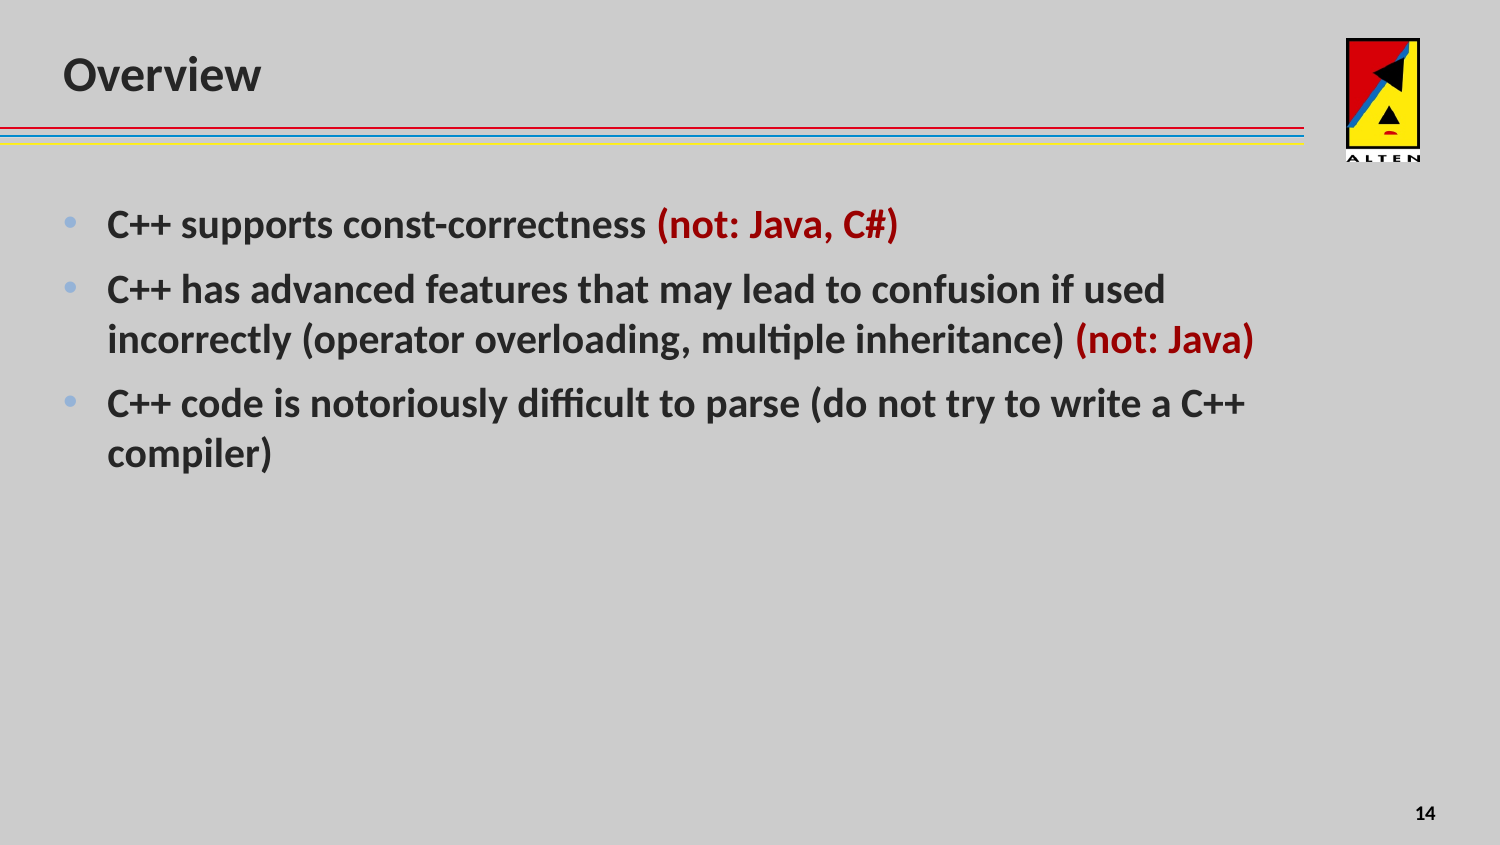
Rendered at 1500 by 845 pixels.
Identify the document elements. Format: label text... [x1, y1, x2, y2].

picture [0, 127, 1304, 134]
picture [1346, 38, 1420, 162]
list C++ supports const-correctness (not: Java, C#) C++ has advanced features that may lead to confusion if used incorrectly (operator overloading, multiple inheritance) (not: Java) C++ code is notoriously difficult to parse (do not try to write a C++ compiler) [62, 196, 1303, 480]
picture [0, 138, 1304, 145]
title Overview [63, 15, 1305, 128]
slide_number 8 [1322, 778, 1437, 845]
